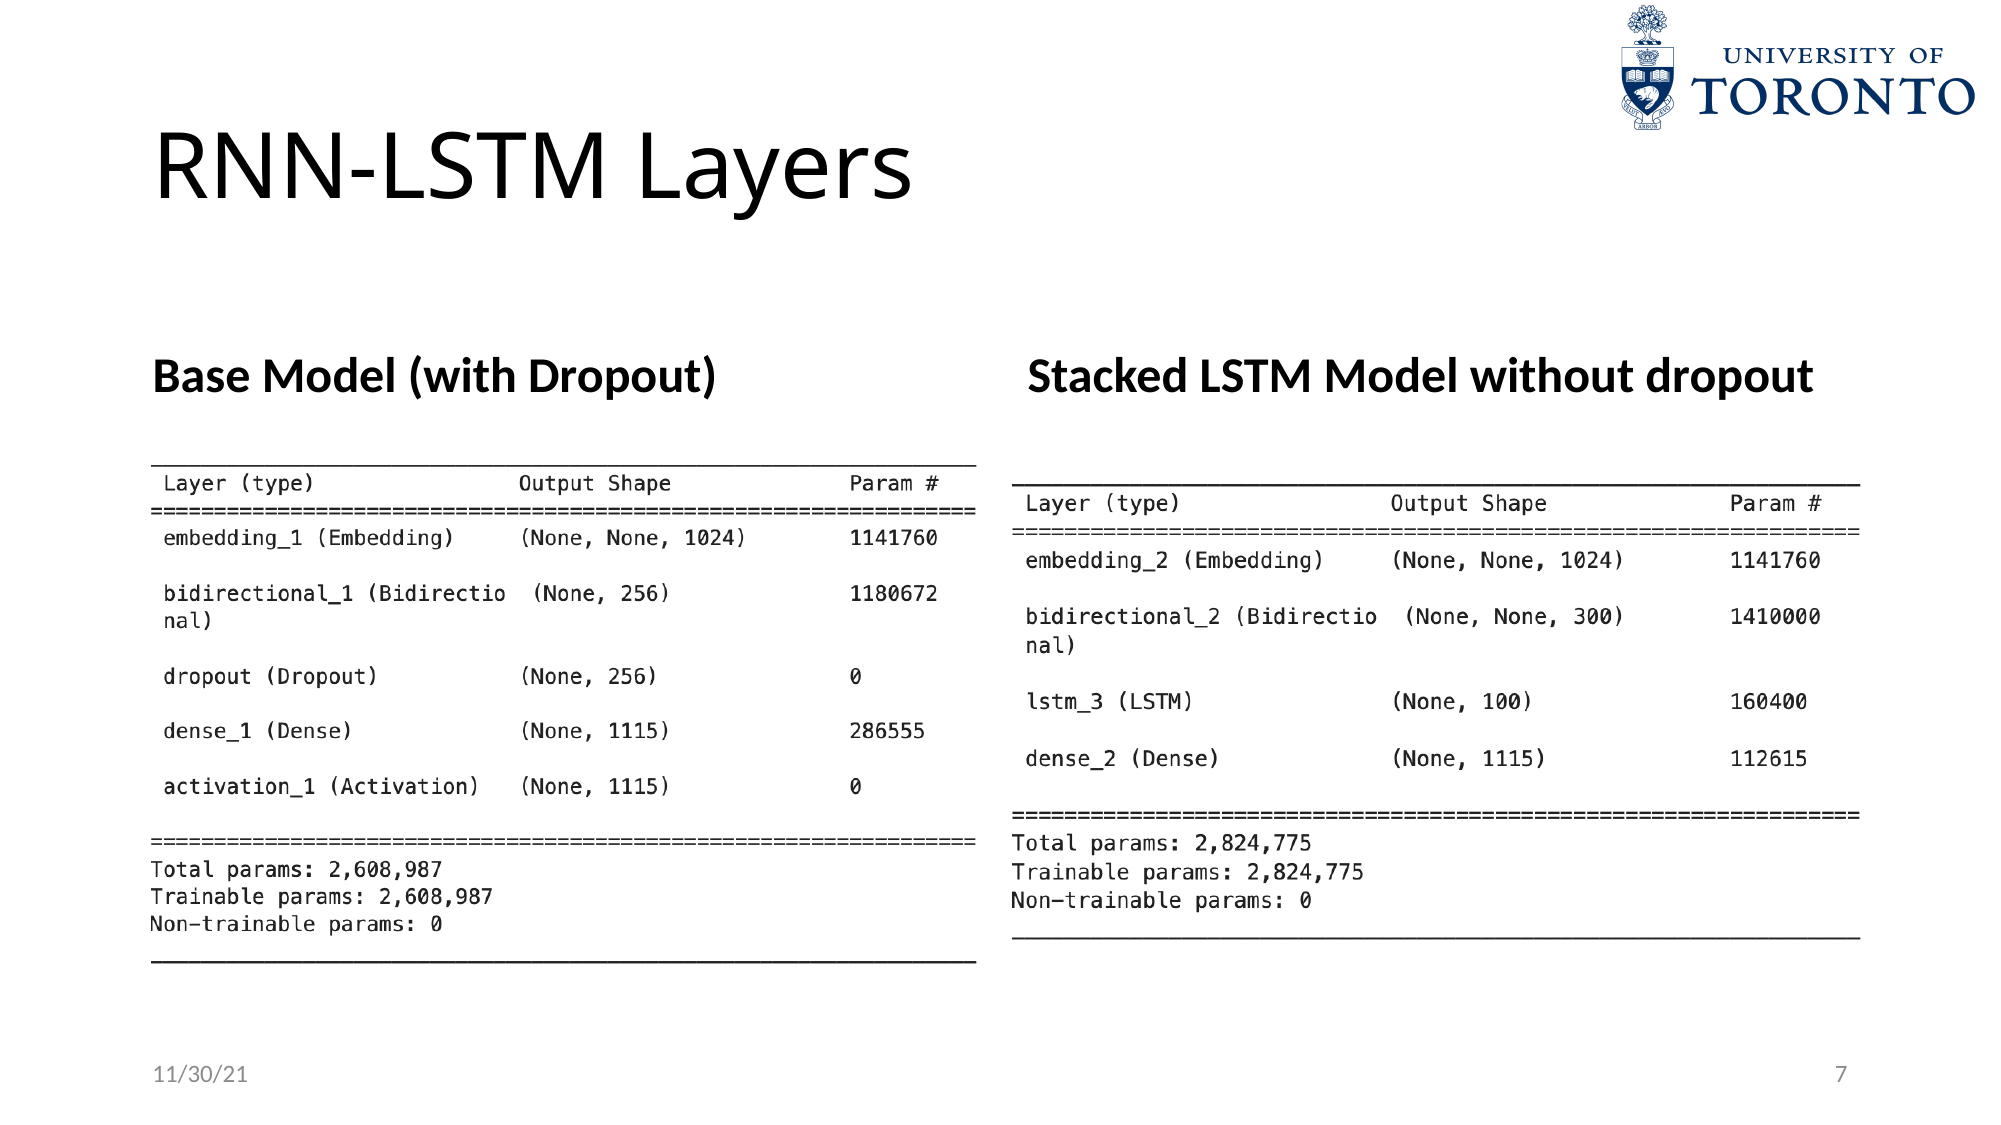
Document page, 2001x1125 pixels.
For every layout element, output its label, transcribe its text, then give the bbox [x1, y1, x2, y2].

slide_number 7 [1412, 1042, 1863, 1103]
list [137, 457, 984, 969]
list Base Model (with Dropout) [137, 275, 984, 411]
list Stacked LSTM Model without dropout [1012, 275, 1863, 411]
picture [1614, 0, 1984, 136]
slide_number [137, 1042, 588, 1103]
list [1012, 483, 1863, 943]
title RNN-LSTM Layers [137, 59, 1863, 278]
